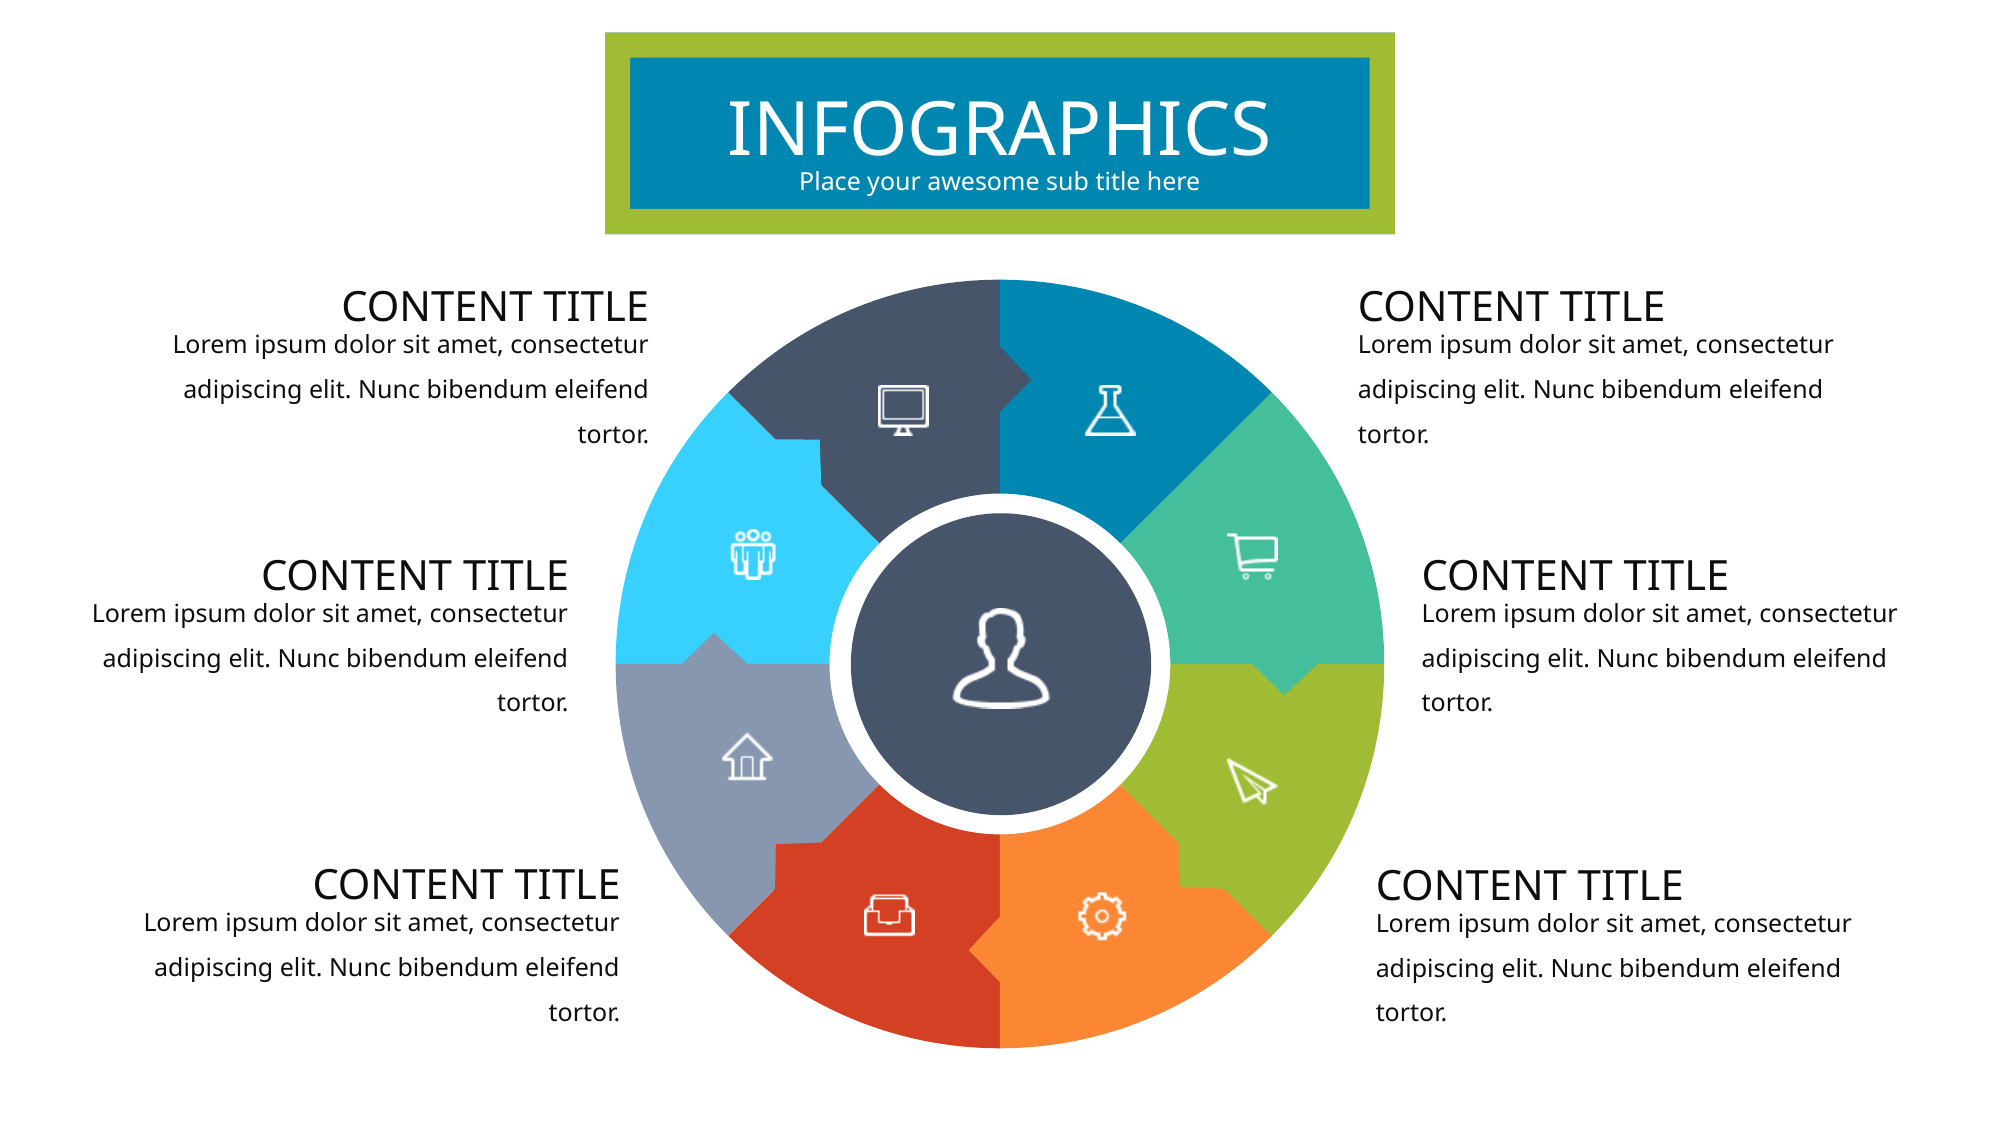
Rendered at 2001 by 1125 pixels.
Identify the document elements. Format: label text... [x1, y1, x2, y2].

text_box CONTENT TITLE [1406, 516, 1918, 606]
text_box CONTENT TITLE [1385, 826, 1873, 916]
picture [1227, 757, 1278, 808]
text_box Lorem ipsum dolor sit amet, consectetur adipiscing elit. Nunc bibendum eleifend tortor. [1385, 338, 1855, 456]
picture [878, 385, 929, 436]
text_box CONTENT TITLE [153, 247, 665, 338]
picture [1227, 532, 1278, 583]
text_box Lorem ipsum dolor sit amet, consectetur adipiscing elit. Nunc bibendum eleifend tortor. [124, 916, 615, 1034]
picture [1077, 891, 1128, 942]
picture [1086, 386, 1135, 435]
text_box CONTENT TITLE [72, 516, 584, 606]
text_box Lorem ipsum dolor sit amet, consectetur adipiscing elit. Nunc bibendum eleifend tortor. [72, 606, 584, 725]
text_box CONTENT TITLE [1343, 247, 1855, 338]
text_box Lorem ipsum dolor sit amet, consectetur adipiscing elit. Nunc bibendum eleifend tortor. [1406, 606, 1918, 725]
text_box Lorem ipsum dolor sit amet, consectetur adipiscing elit. Nunc bibendum eleifend tortor. [153, 338, 615, 456]
text_box CONTENT TITLE [124, 825, 615, 916]
picture [951, 609, 1052, 709]
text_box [615, 279, 1385, 1049]
picture [728, 529, 779, 580]
picture [722, 731, 773, 782]
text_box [605, 27, 1395, 235]
text_box Lorem ipsum dolor sit amet, consectetur adipiscing elit. Nunc bibendum eleifend tortor. [1385, 916, 1873, 1035]
picture [864, 890, 915, 941]
